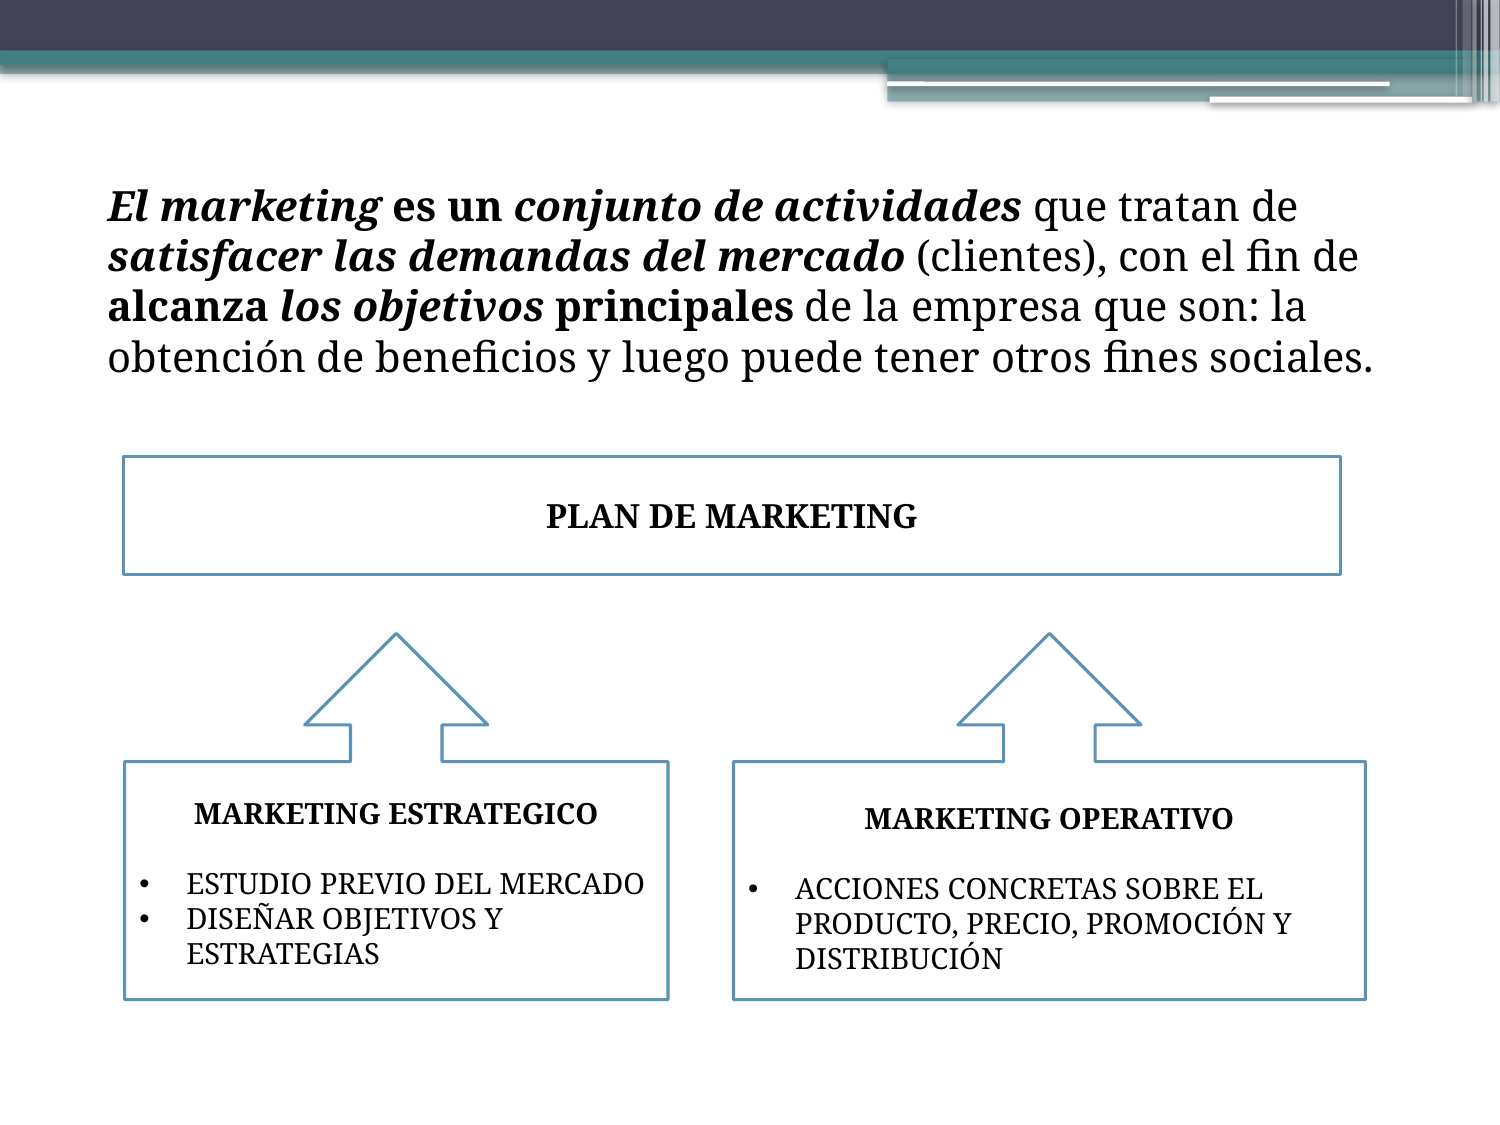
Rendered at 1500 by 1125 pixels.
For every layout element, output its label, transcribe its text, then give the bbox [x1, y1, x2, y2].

text_box MARKETING OPERATIVO ACCIONES CONCRETAS SOBRE EL PRODUCTO, PRECIO, PROMOCIÓN Y DISTRIBUCIÓN [731, 632, 1367, 1002]
text_box PLAN DE MARKETING [122, 455, 1342, 576]
text_box MARKETING ESTRATEGICO ESTUDIO PREVIO DEL MERCADO DISEÑAR OBJETIVOS Y ESTRATEGIAS [123, 632, 670, 1002]
list El marketing es un conjunto de actividades que tratan de satisfacer las demandas del mercado (clientes), con el fin de alcanza los objetivos principales de la empresa que son: la obtención de beneficios y luego puede tener otros fines sociales. [75, 172, 1425, 1079]
